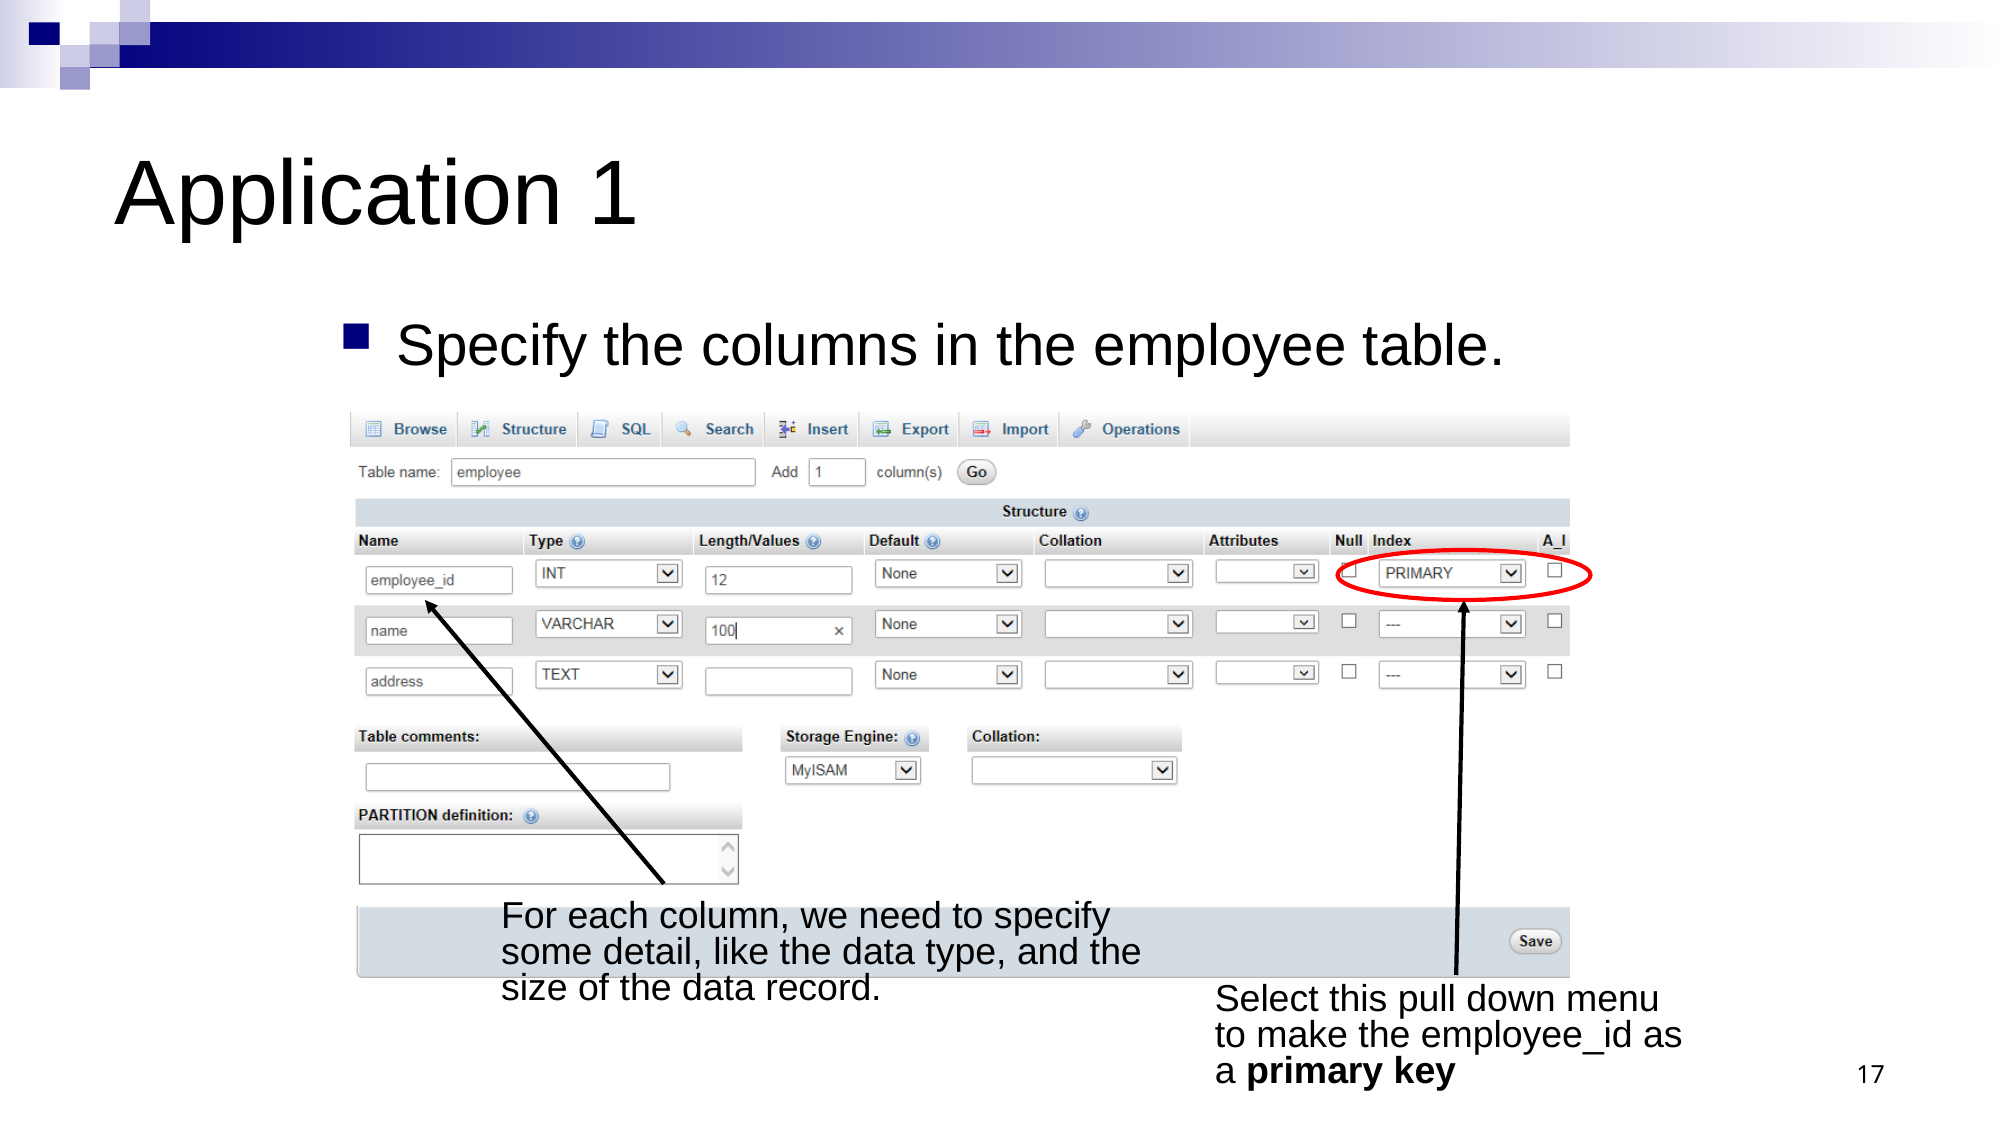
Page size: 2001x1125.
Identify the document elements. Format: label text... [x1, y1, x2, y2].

title Application 1 [99, 74, 1901, 301]
picture [349, 412, 1570, 987]
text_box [424, 599, 1194, 1017]
list Specify the columns in the employee table. [324, 299, 1751, 938]
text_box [1199, 549, 1713, 1100]
slide_number 17 [1716, 1024, 1901, 1101]
